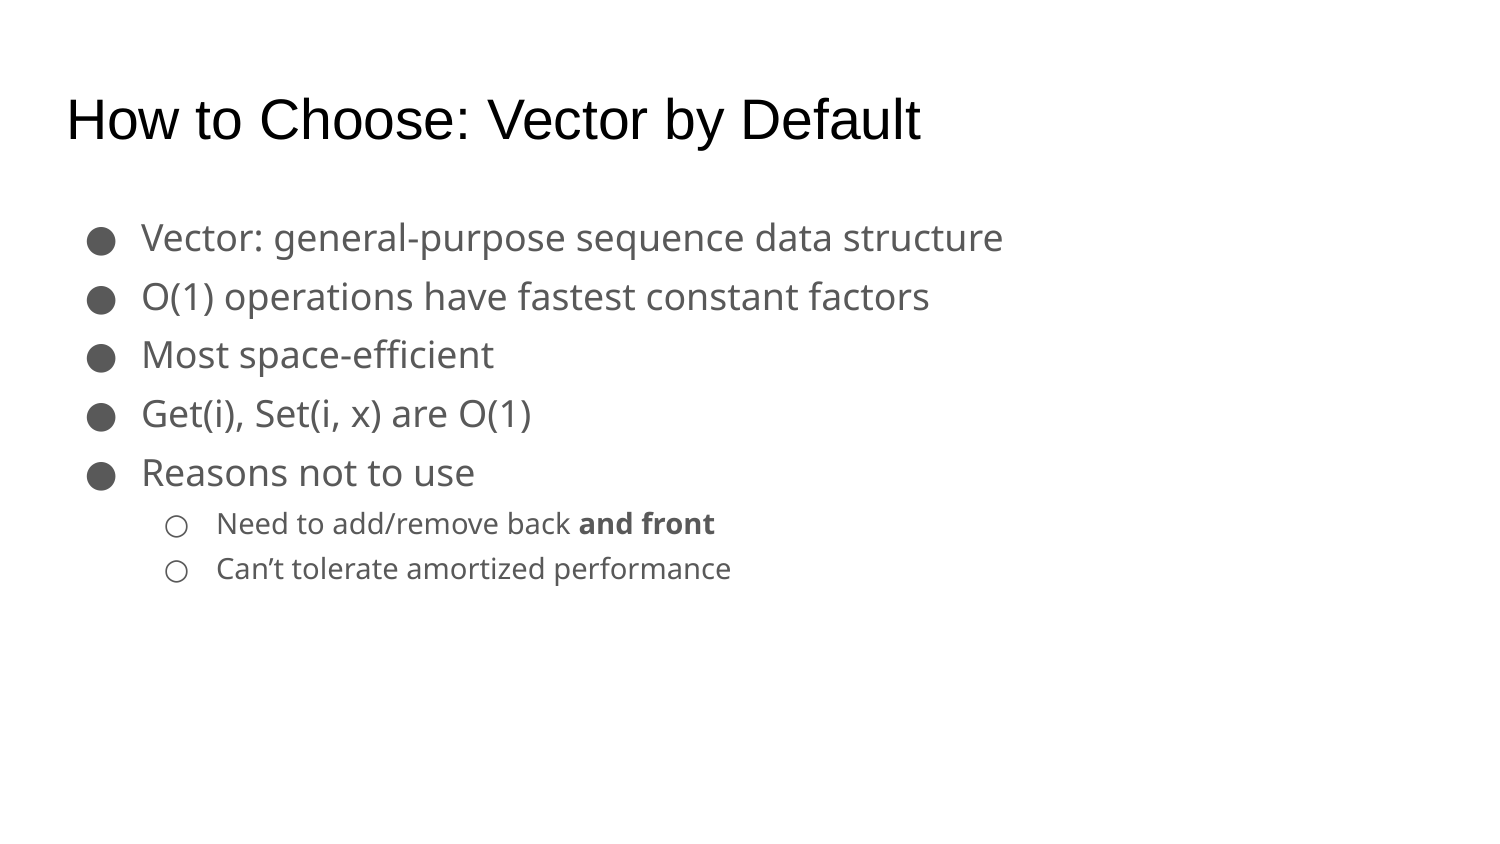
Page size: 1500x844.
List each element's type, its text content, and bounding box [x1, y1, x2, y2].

list Vector: general-purpose sequence data structure O(1) operations have fastest constant factors Most space-efficient Get(i), Set(i, x) are O(1) Reasons not to use Need to add/remove back and front Can’t tolerate amortized performance [51, 189, 1449, 750]
title How to Choose: Vector by Default [51, 72, 1449, 167]
